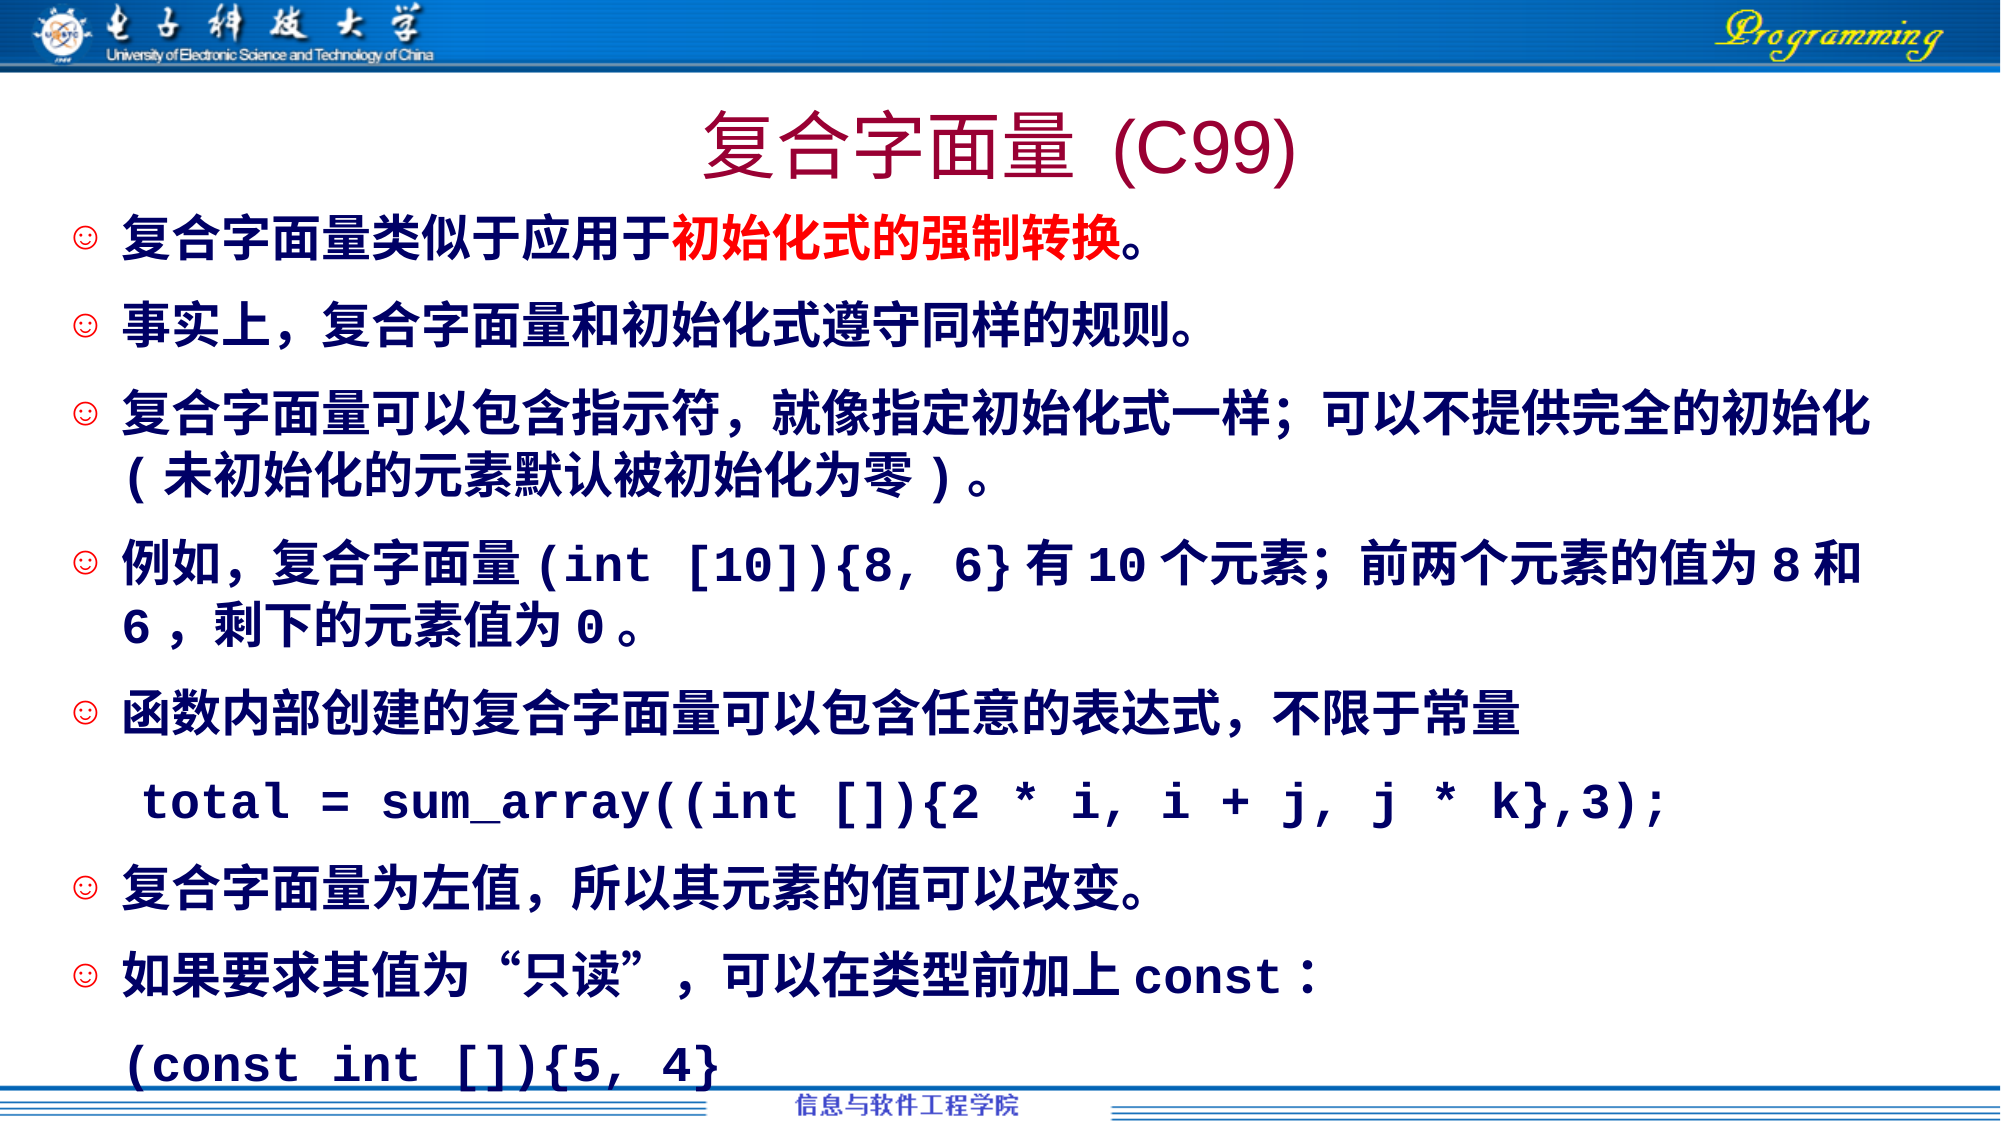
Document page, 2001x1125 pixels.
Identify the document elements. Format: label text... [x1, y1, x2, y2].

title 复合字面量 (C99) [150, 87, 1850, 196]
list 复合字面量类似于应用于初始化式的强制转换。 事实上，复合字面量和初始化式遵守同样的规则。 复合字面量可以包含指示符，就像指定初始化式一样；可以不提供完全的初始化(未初始化的元素默认被初始化为零)。 例如，复合字面量(int [10]){8, 6}有10个元素；前两个元素的值为8和6，剩下的元素值为0。 函数内部创建的复合字面量可以包含任意的表达式，不限于常量 total = sum_array((int []){2 * i, i + j, j * k},3); 复合字面量为左值，所以其元素的值可以改变。 如果要求其值为“只读”，可以在类型前加上const： (const int []){5, 4} [50, 196, 1963, 1065]
picture [0, 0, 2001, 1125]
